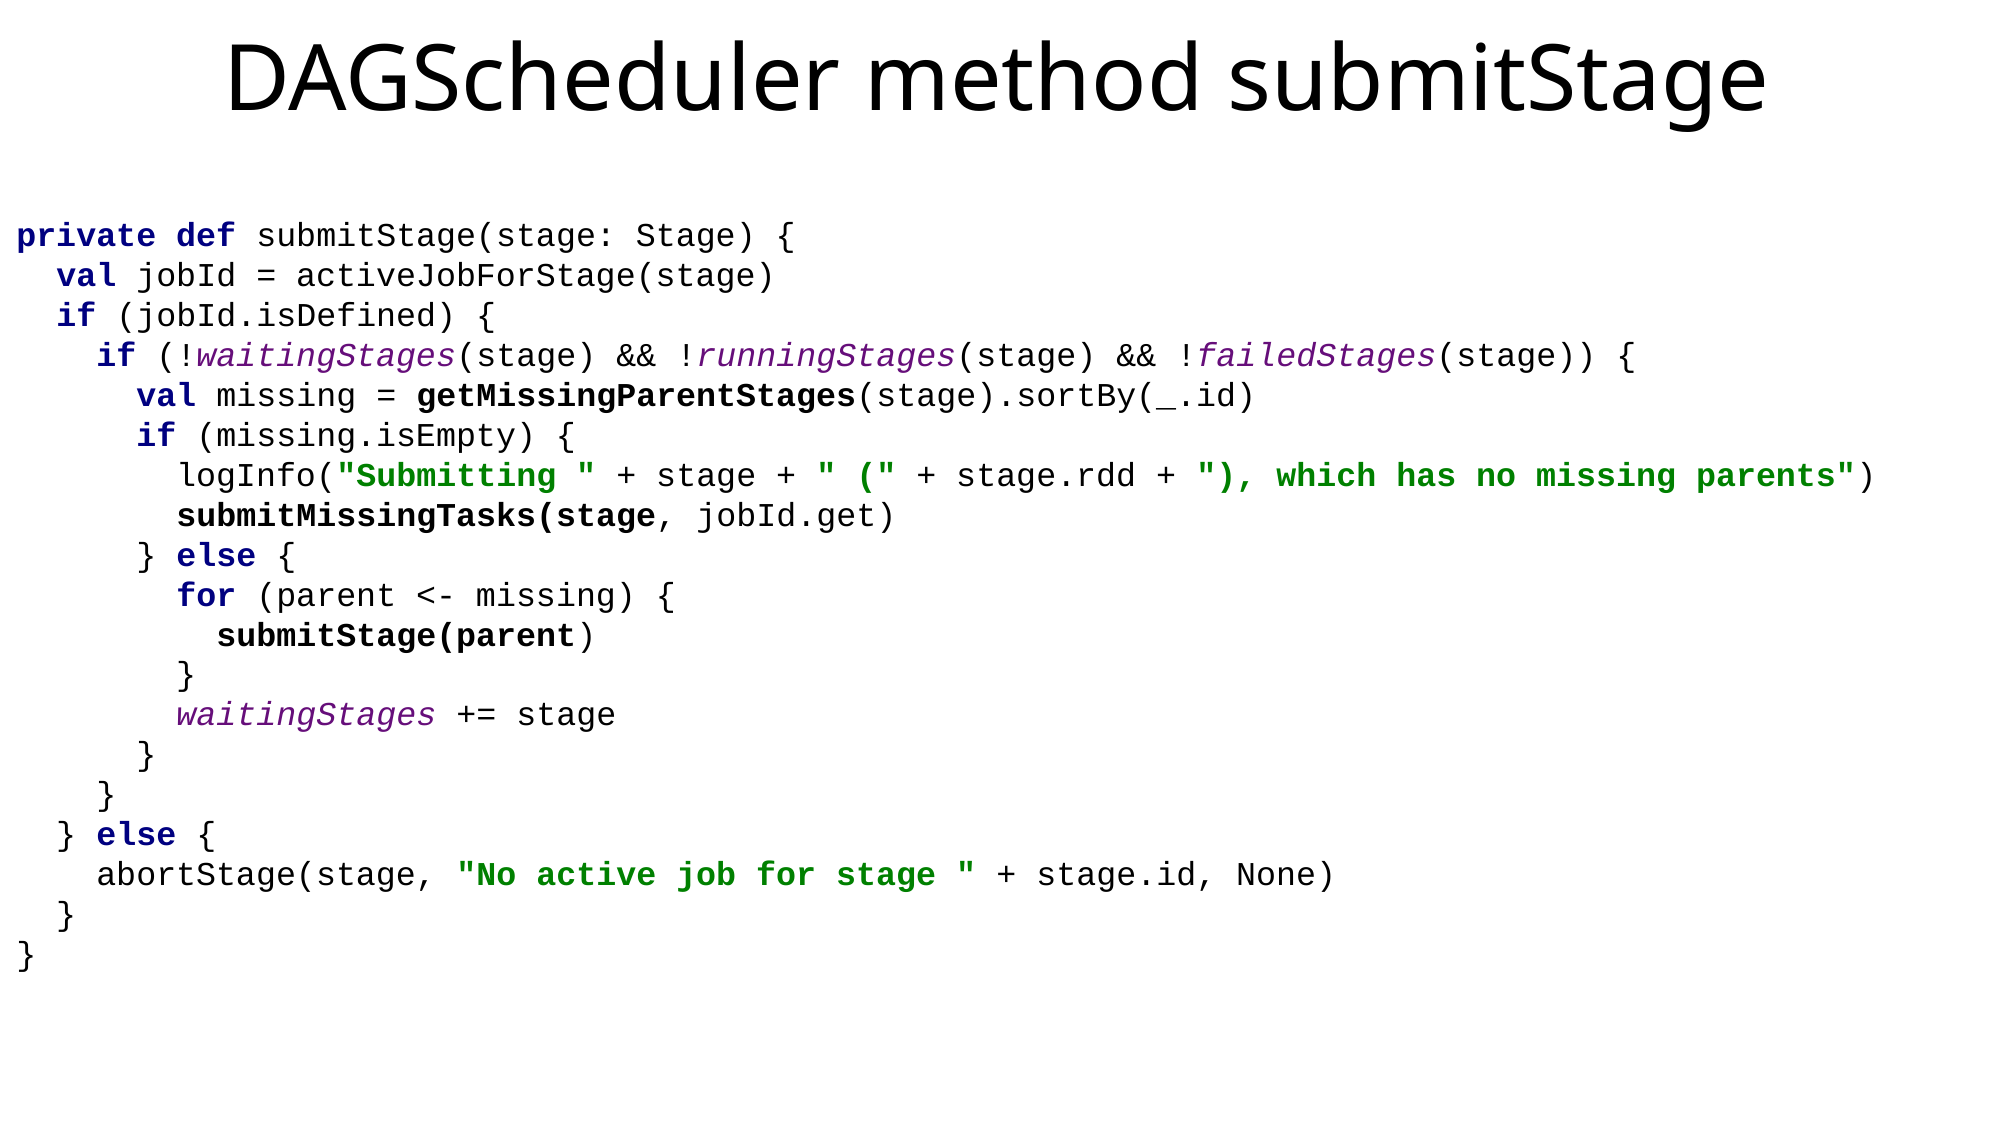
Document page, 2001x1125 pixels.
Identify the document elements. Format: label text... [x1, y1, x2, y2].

list private def submitStage(stage: Stage) { val jobId = activeJobForStage(stage) if (jobId.isDefined) { if (!waitingStages(stage) && !runningStages(stage) && !failedStages(stage)) { val missing = getMissingParentStages(stage).sortBy(_.id) if (missing.isEmpty) { logInfo("Submitting " + stage + " (" + stage.rdd + "), which has no missing parents") submitMissingTasks(stage, jobId.get) } else { for (parent <- missing) { submitStage(parent) } waitingStages += stage } } } else { abortStage(stage, "No active job for stage " + stage.id, None) } } [1, 205, 2000, 980]
title DAGScheduler method submitStage [0, 0, 1995, 163]
